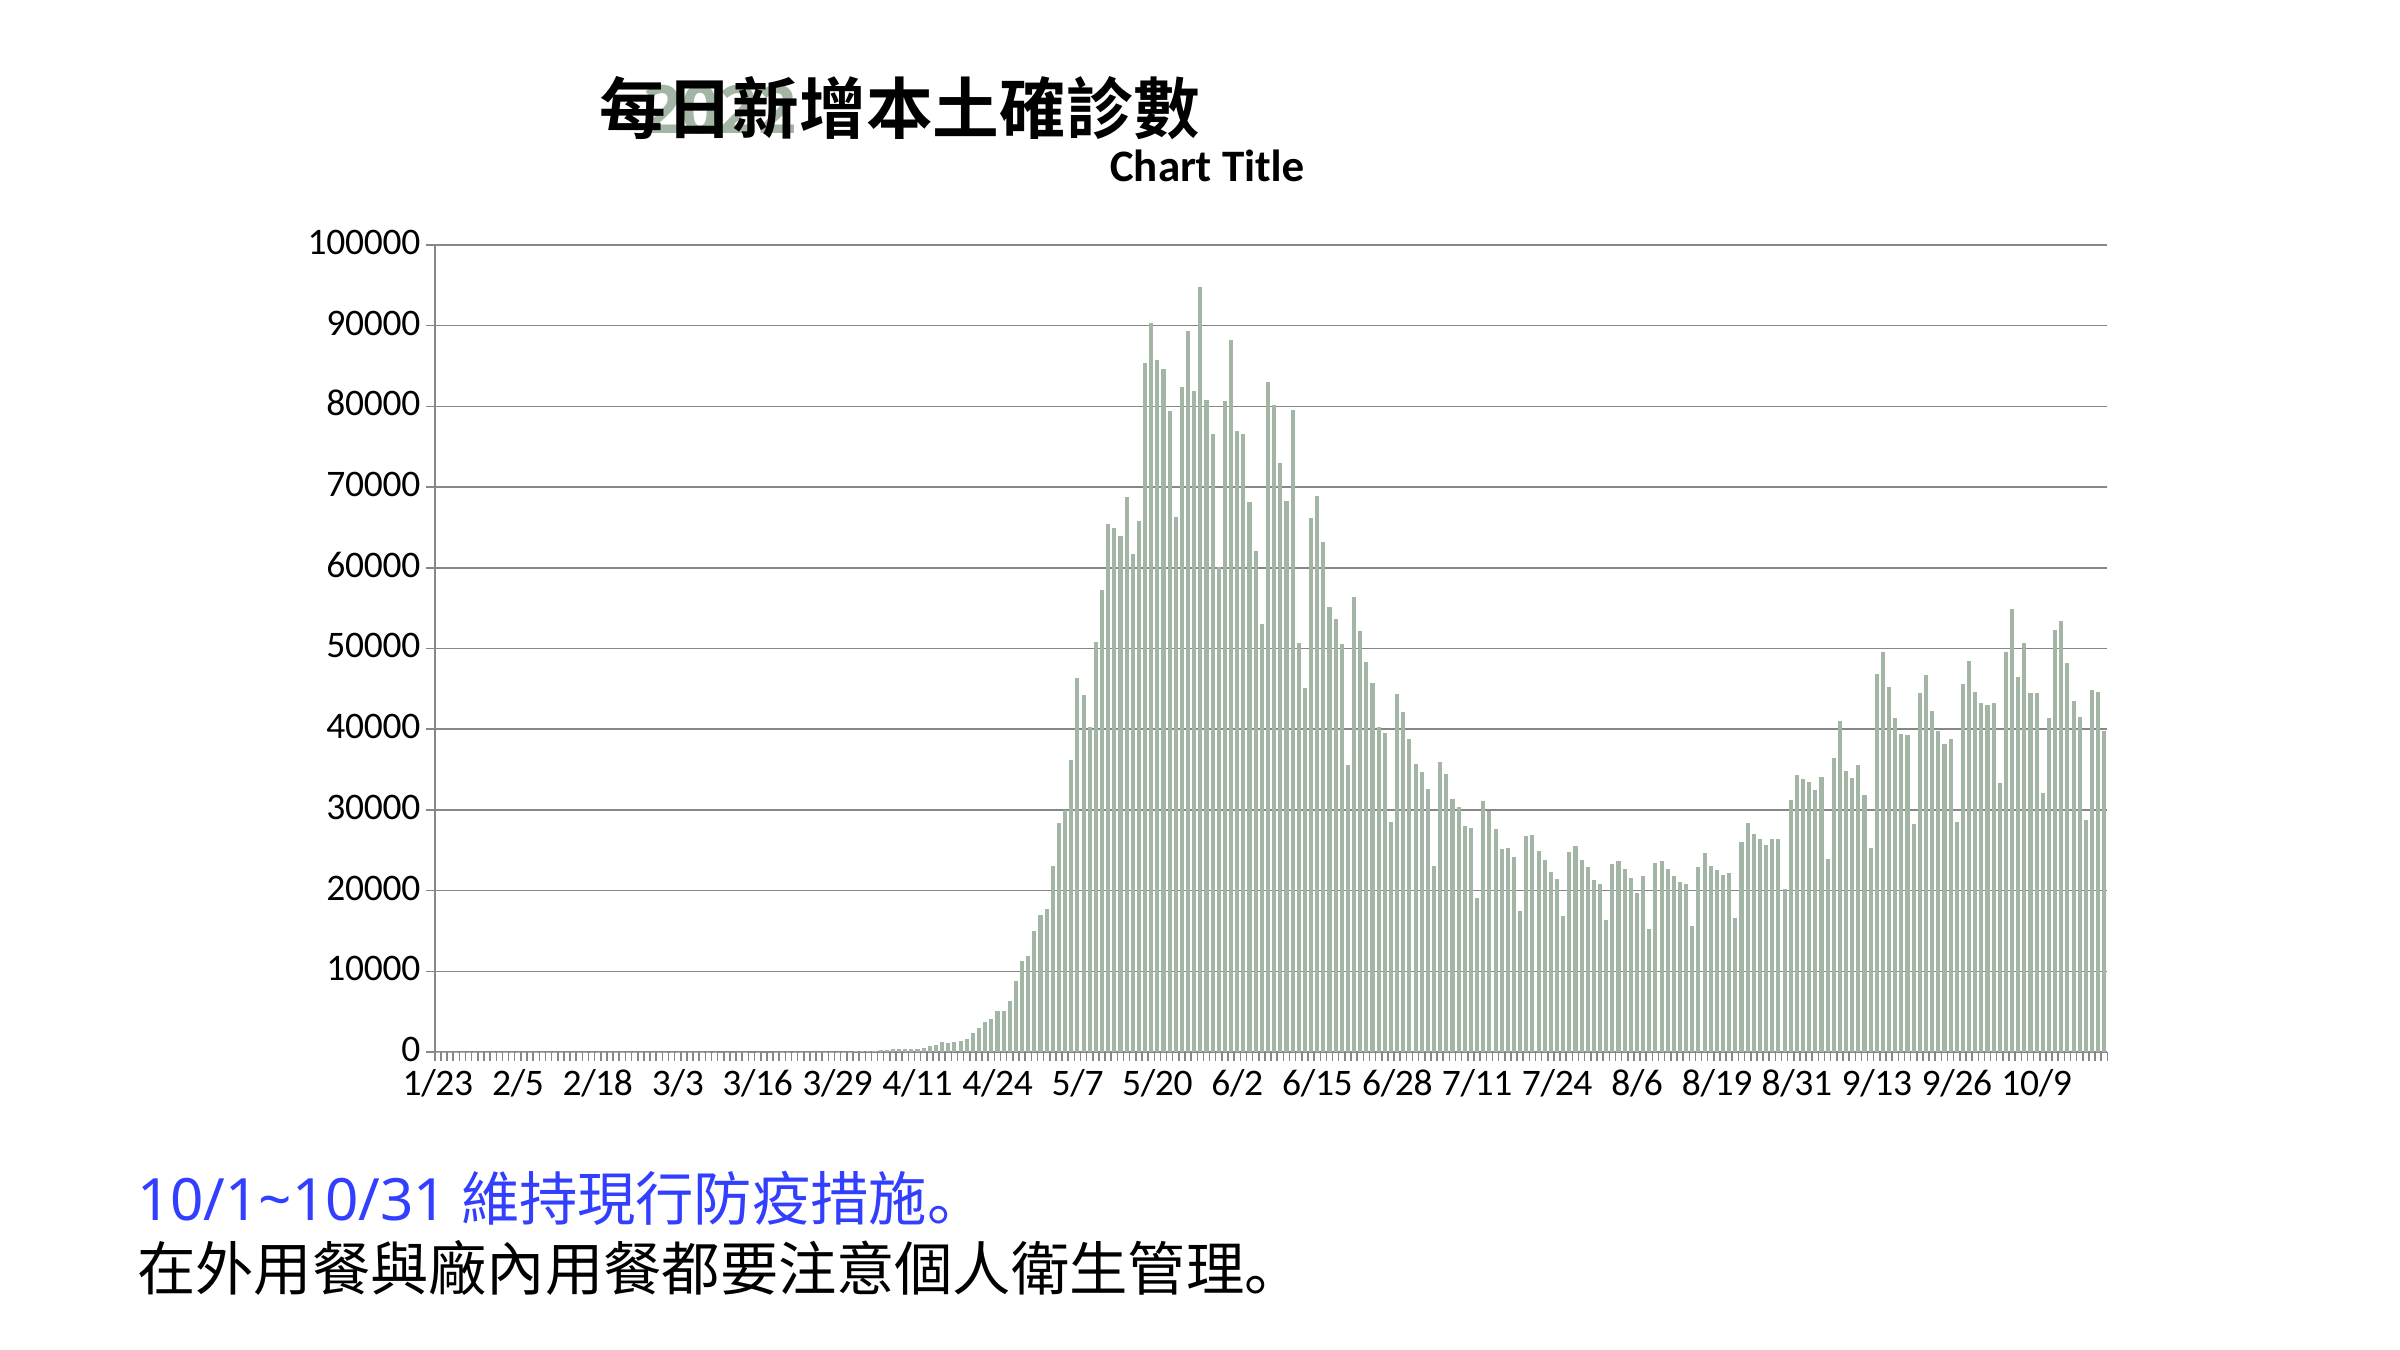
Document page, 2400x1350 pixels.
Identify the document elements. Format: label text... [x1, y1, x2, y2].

chart [269, 104, 2146, 1126]
text_box 每日新增本土確診數 [584, 59, 1216, 102]
text_box 10/1~10/31維持現行防疫措施。 在外用餐與廠內用餐都要注意個人衛生管理。 [122, 1154, 1318, 1310]
